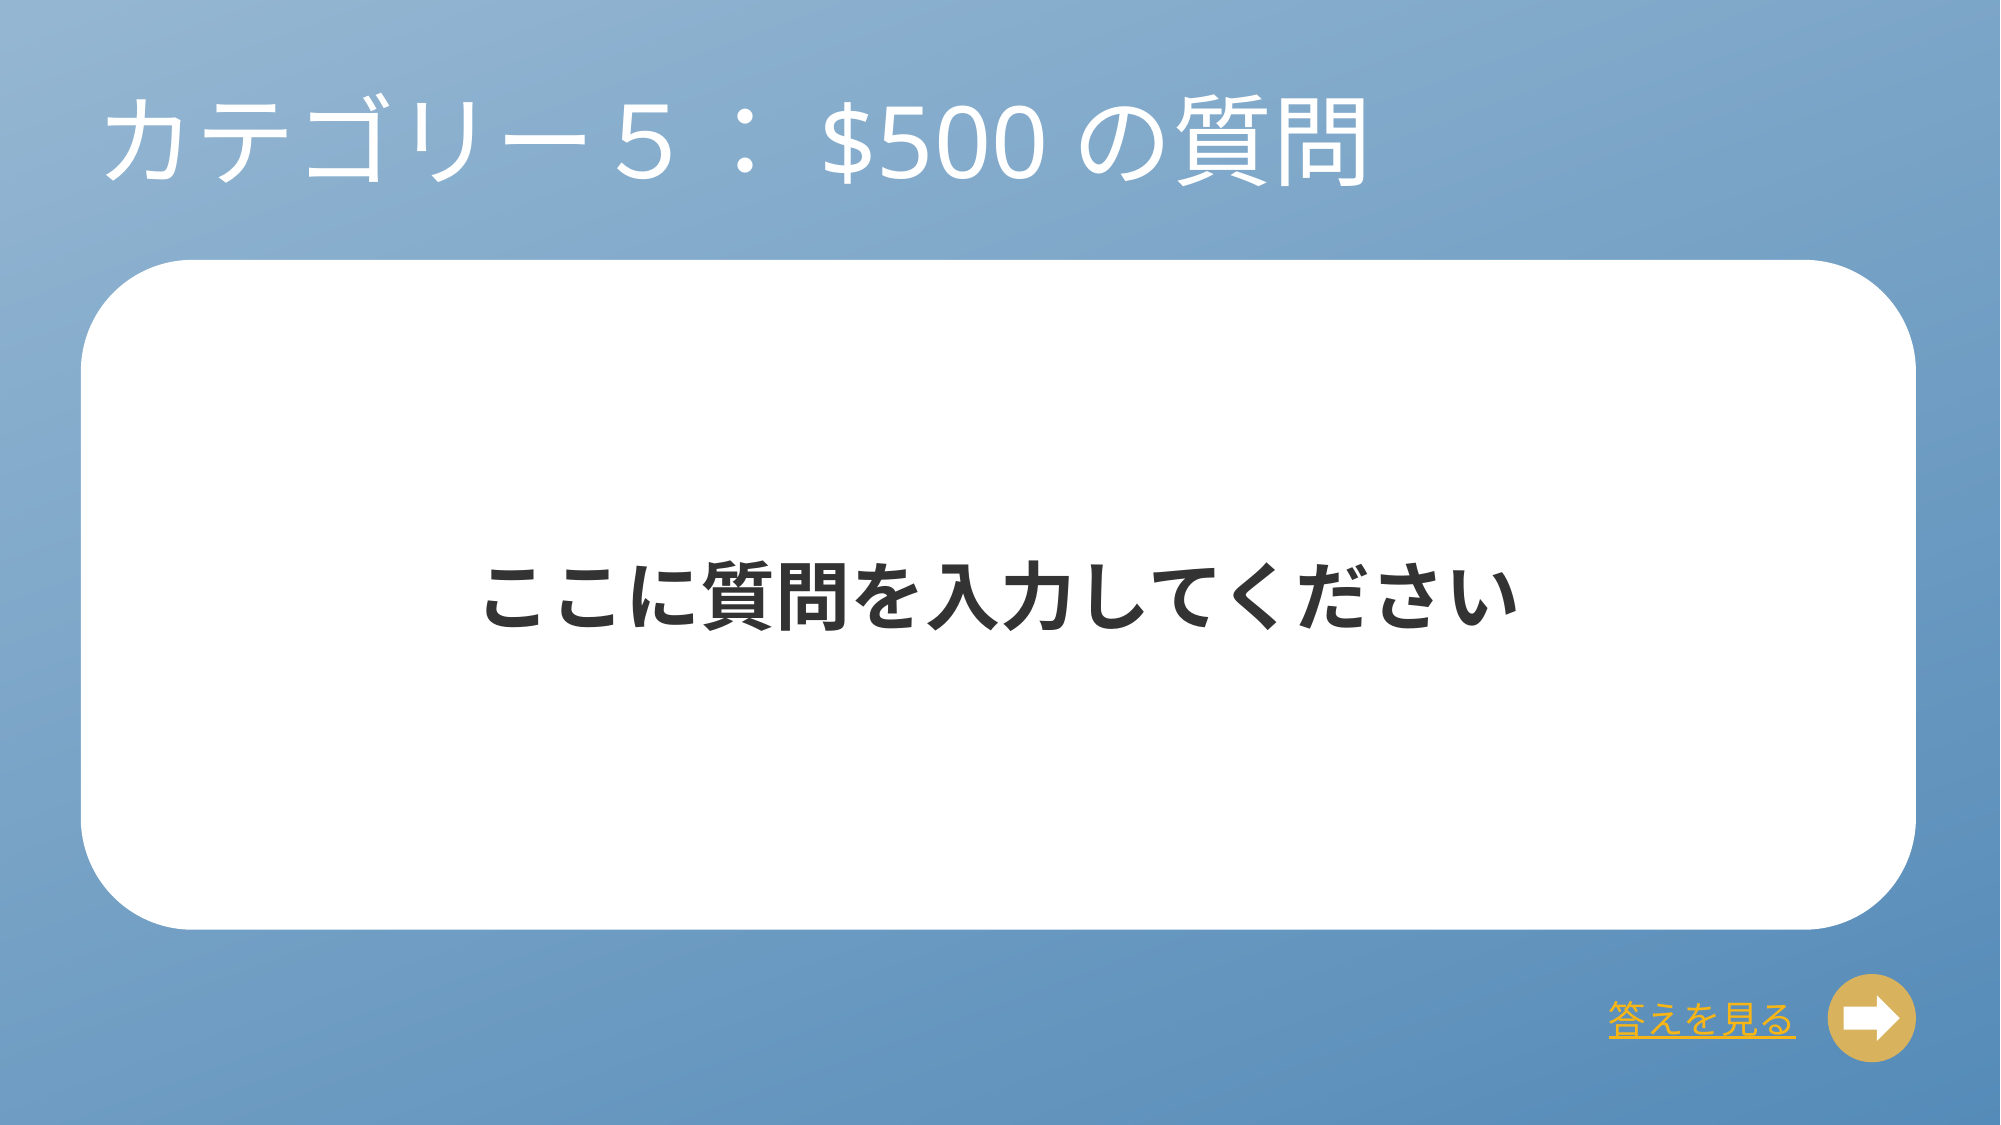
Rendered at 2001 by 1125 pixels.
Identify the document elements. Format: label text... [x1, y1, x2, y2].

text_box ここに質問を入力してください [79, 258, 1917, 931]
text_box 答えを見る [1230, 988, 1811, 1058]
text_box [1827, 973, 1916, 1063]
title カテゴリー５：$500の質問 [80, 37, 1806, 255]
